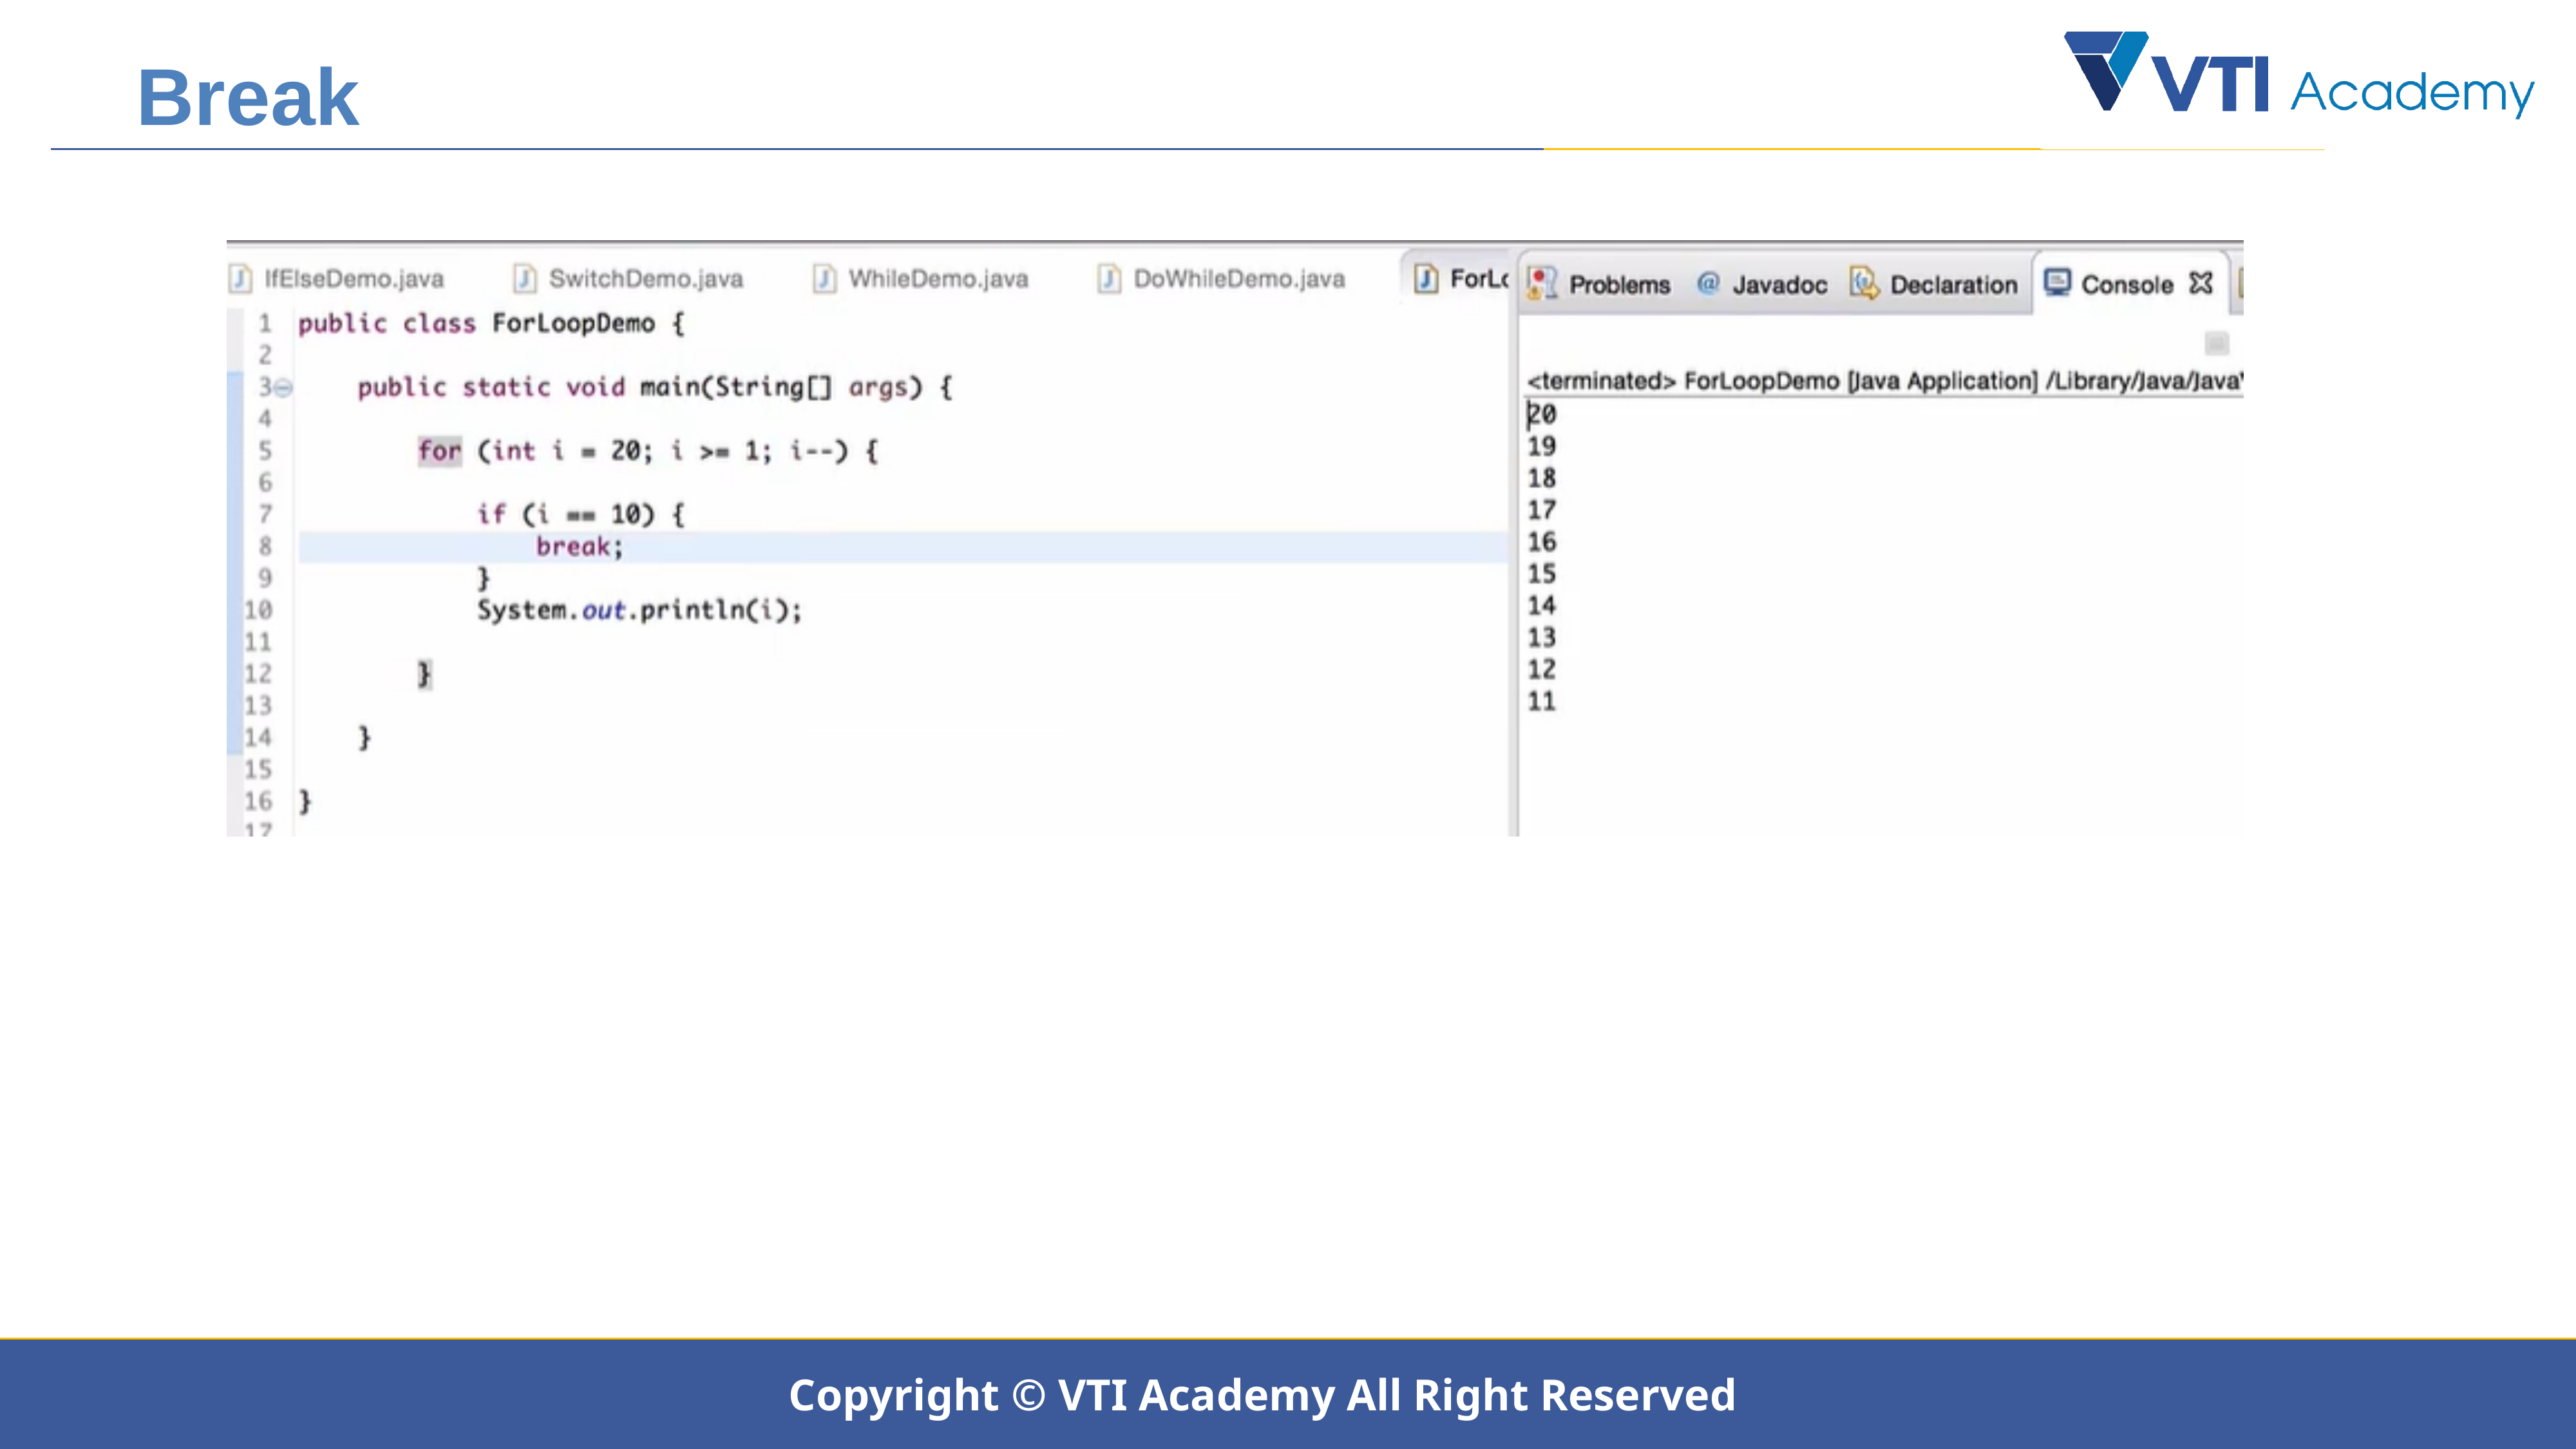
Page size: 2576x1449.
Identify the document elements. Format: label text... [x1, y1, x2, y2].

text_box Break [126, 60, 1171, 126]
picture [2034, 0, 2576, 149]
picture [227, 240, 2244, 837]
